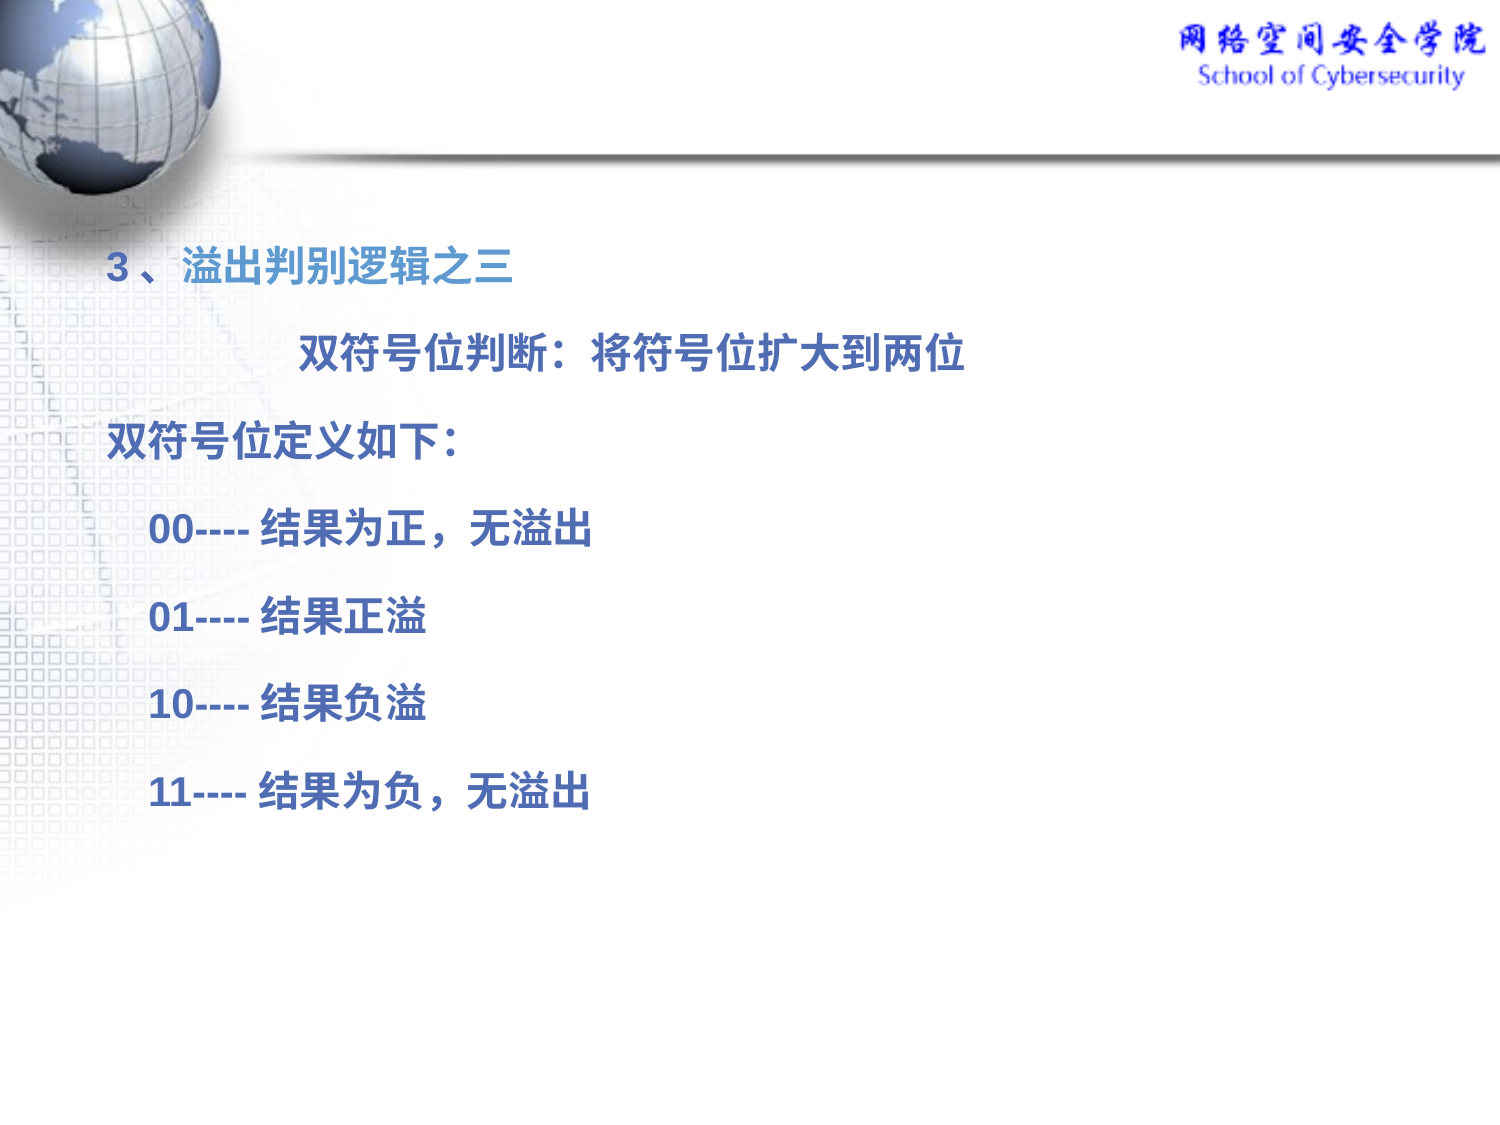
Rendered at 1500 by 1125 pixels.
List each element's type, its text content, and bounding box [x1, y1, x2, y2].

list 3、溢出判别逻辑之三 双符号位判断：将符号位扩大到两位 双符号位定义如下： 00----结果为正，无溢出 01----结果正溢 10----结果负溢 11----结果为负，无溢出 [76, 231, 1425, 1010]
picture [0, 0, 1500, 1125]
